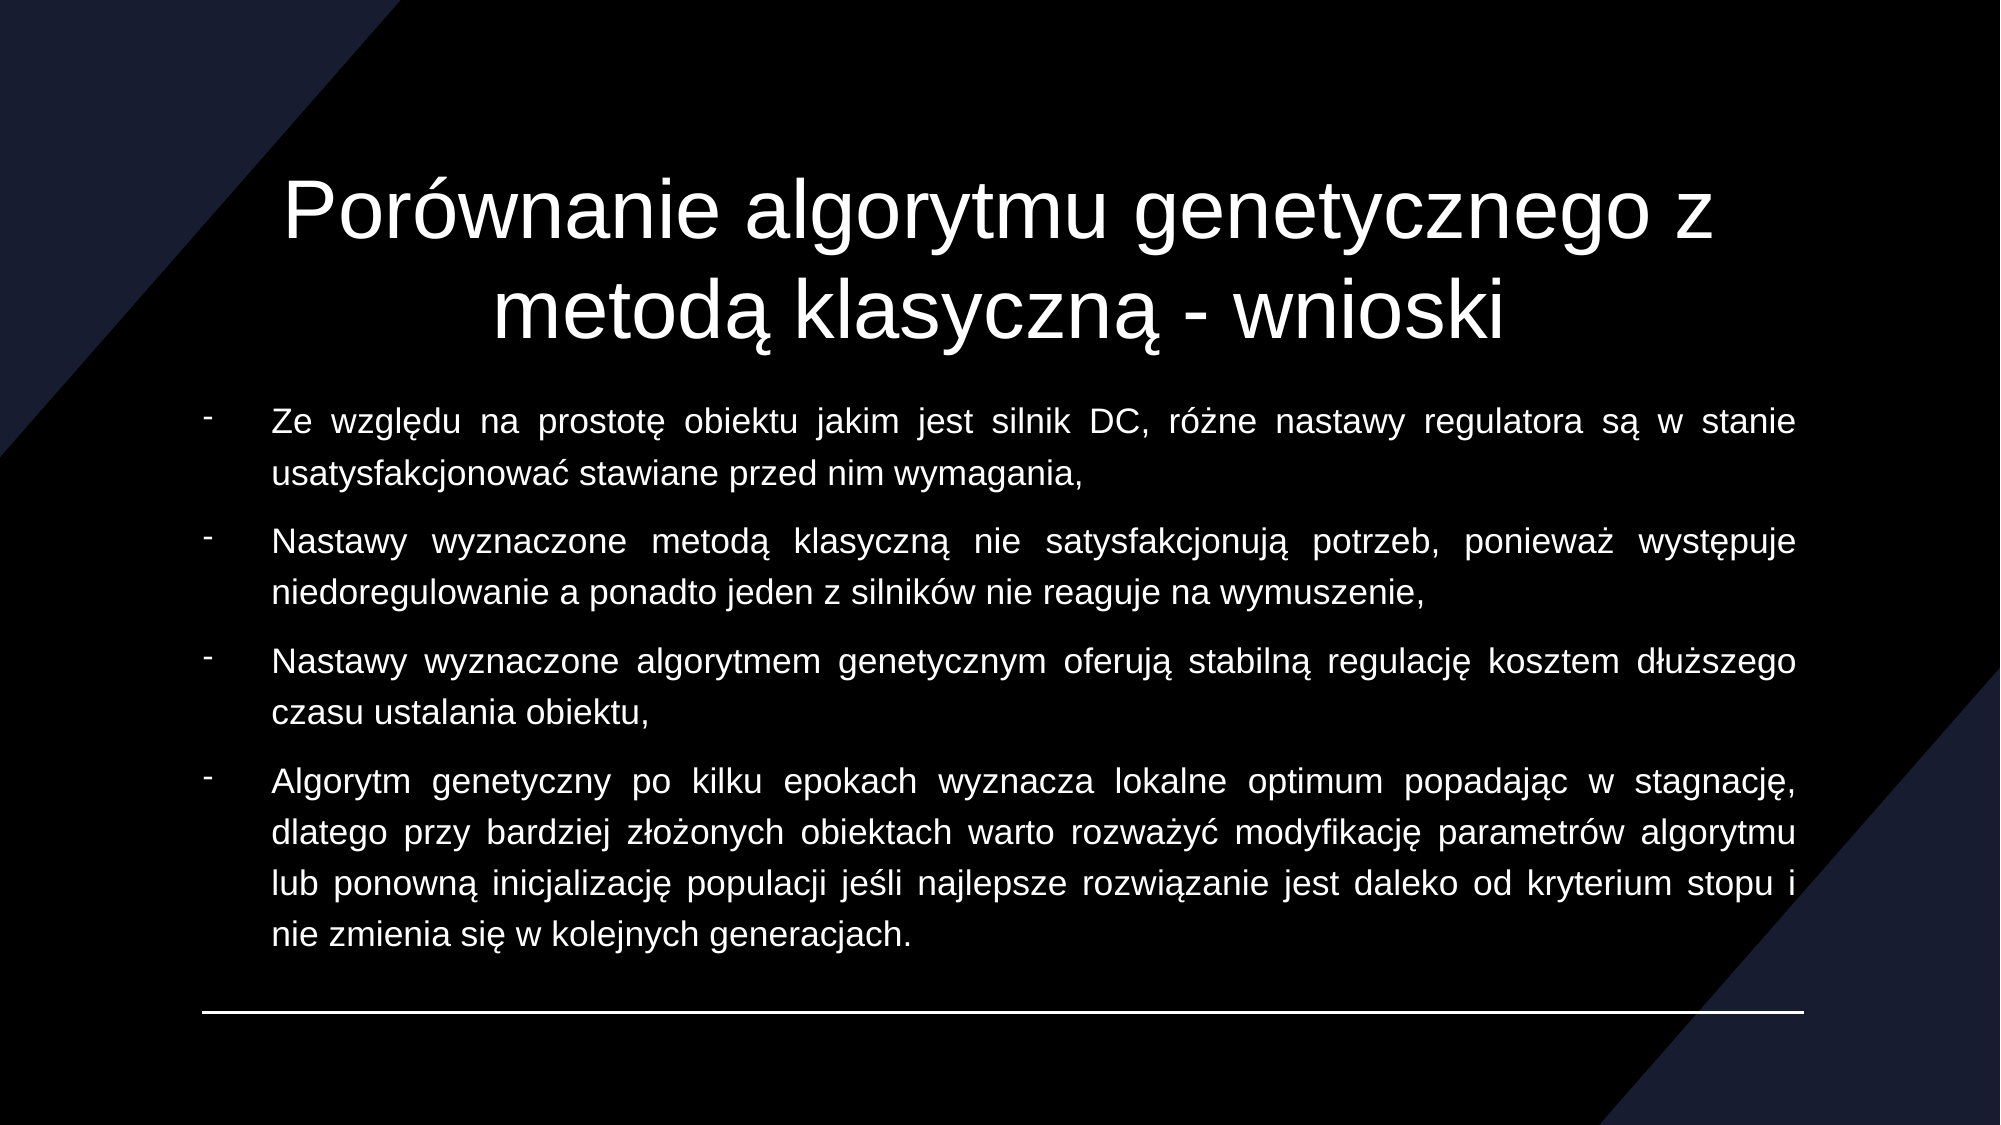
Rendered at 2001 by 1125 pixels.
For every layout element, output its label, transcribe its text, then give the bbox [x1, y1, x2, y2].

title Porównanie algorytmu genetycznego z metodą klasyczną - wnioski [187, 143, 1813, 367]
list Ze względu na prostotę obiektu jakim jest silnik DC, różne nastawy regulatora są w stanie usatysfakcjonować stawiane przed nim wymagania, Nastawy wyznaczone metodą klasyczną nie satysfakcjonują potrzeb, ponieważ występuje niedoregulowanie a ponadto jeden z silników nie reaguje na wymuszenie, Nastawy wyznaczone algorytmem genetycznym oferują stabilną regulację kosztem dłuższego czasu ustalania obiektu, Algorytm genetyczny po kilku epokach wyznacza lokalne optimum popadając w stagnację, dlatego przy bardziej złożonych obiektach warto rozważyć modyfikację parametrów algorytmu lub ponowną inicjalizację populacji jeśli najlepsze rozwiązanie jest daleko od kryterium stopu i nie zmienia się w kolejnych generacjach. [187, 382, 1813, 968]
